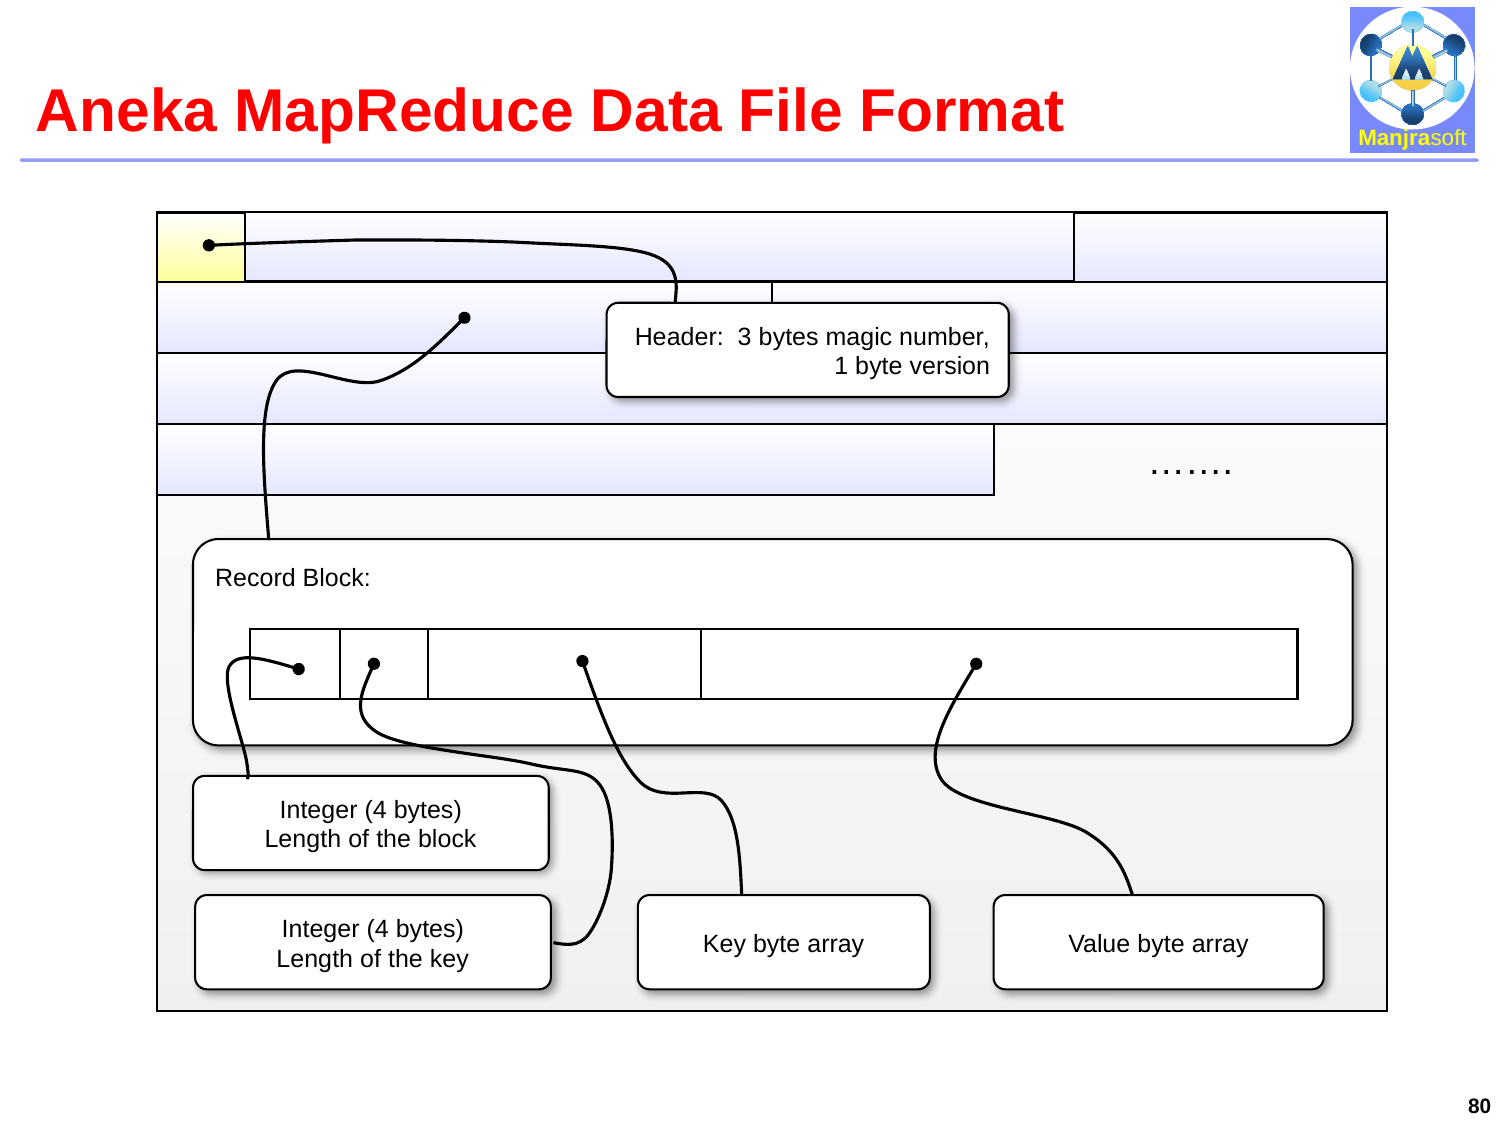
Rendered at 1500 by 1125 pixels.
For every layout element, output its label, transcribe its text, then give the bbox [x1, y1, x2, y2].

title Aneka MapReduce Data File Format [26, 0, 1479, 145]
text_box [124, 187, 1425, 1038]
slide_number 80 [1364, 1093, 1500, 1120]
